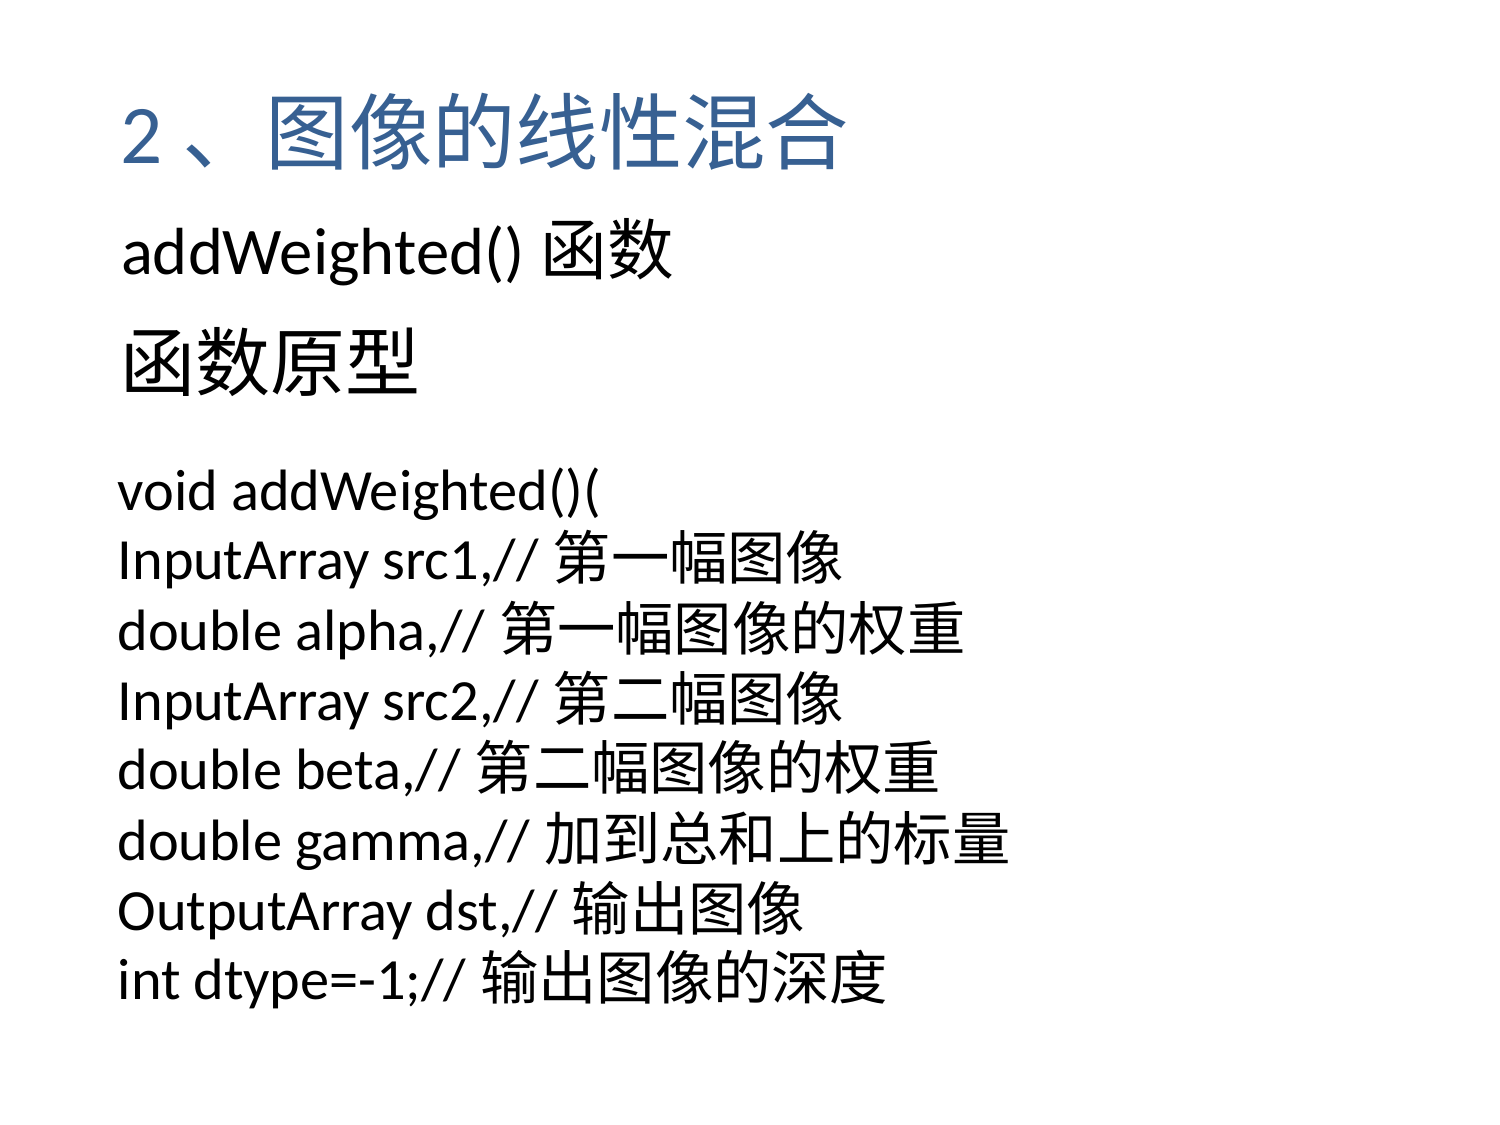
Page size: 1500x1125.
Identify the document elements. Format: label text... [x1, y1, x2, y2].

text_box 函数原型 [106, 308, 1394, 414]
text_box void addWeighted()( InputArray src1,//第一幅图像 double alpha,//第一幅图像的权重 InputArray src2,//第二幅图像 double beta,//第二幅图像的权重 double gamma,//加到总和上的标量 OutputArray dst,//输出图像 int dtype=-1;//输出图像的深度 [103, 444, 1394, 1019]
text_box 2、图像的线性混合 [106, 72, 1394, 188]
text_box addWeighted()函数 [106, 200, 1359, 296]
